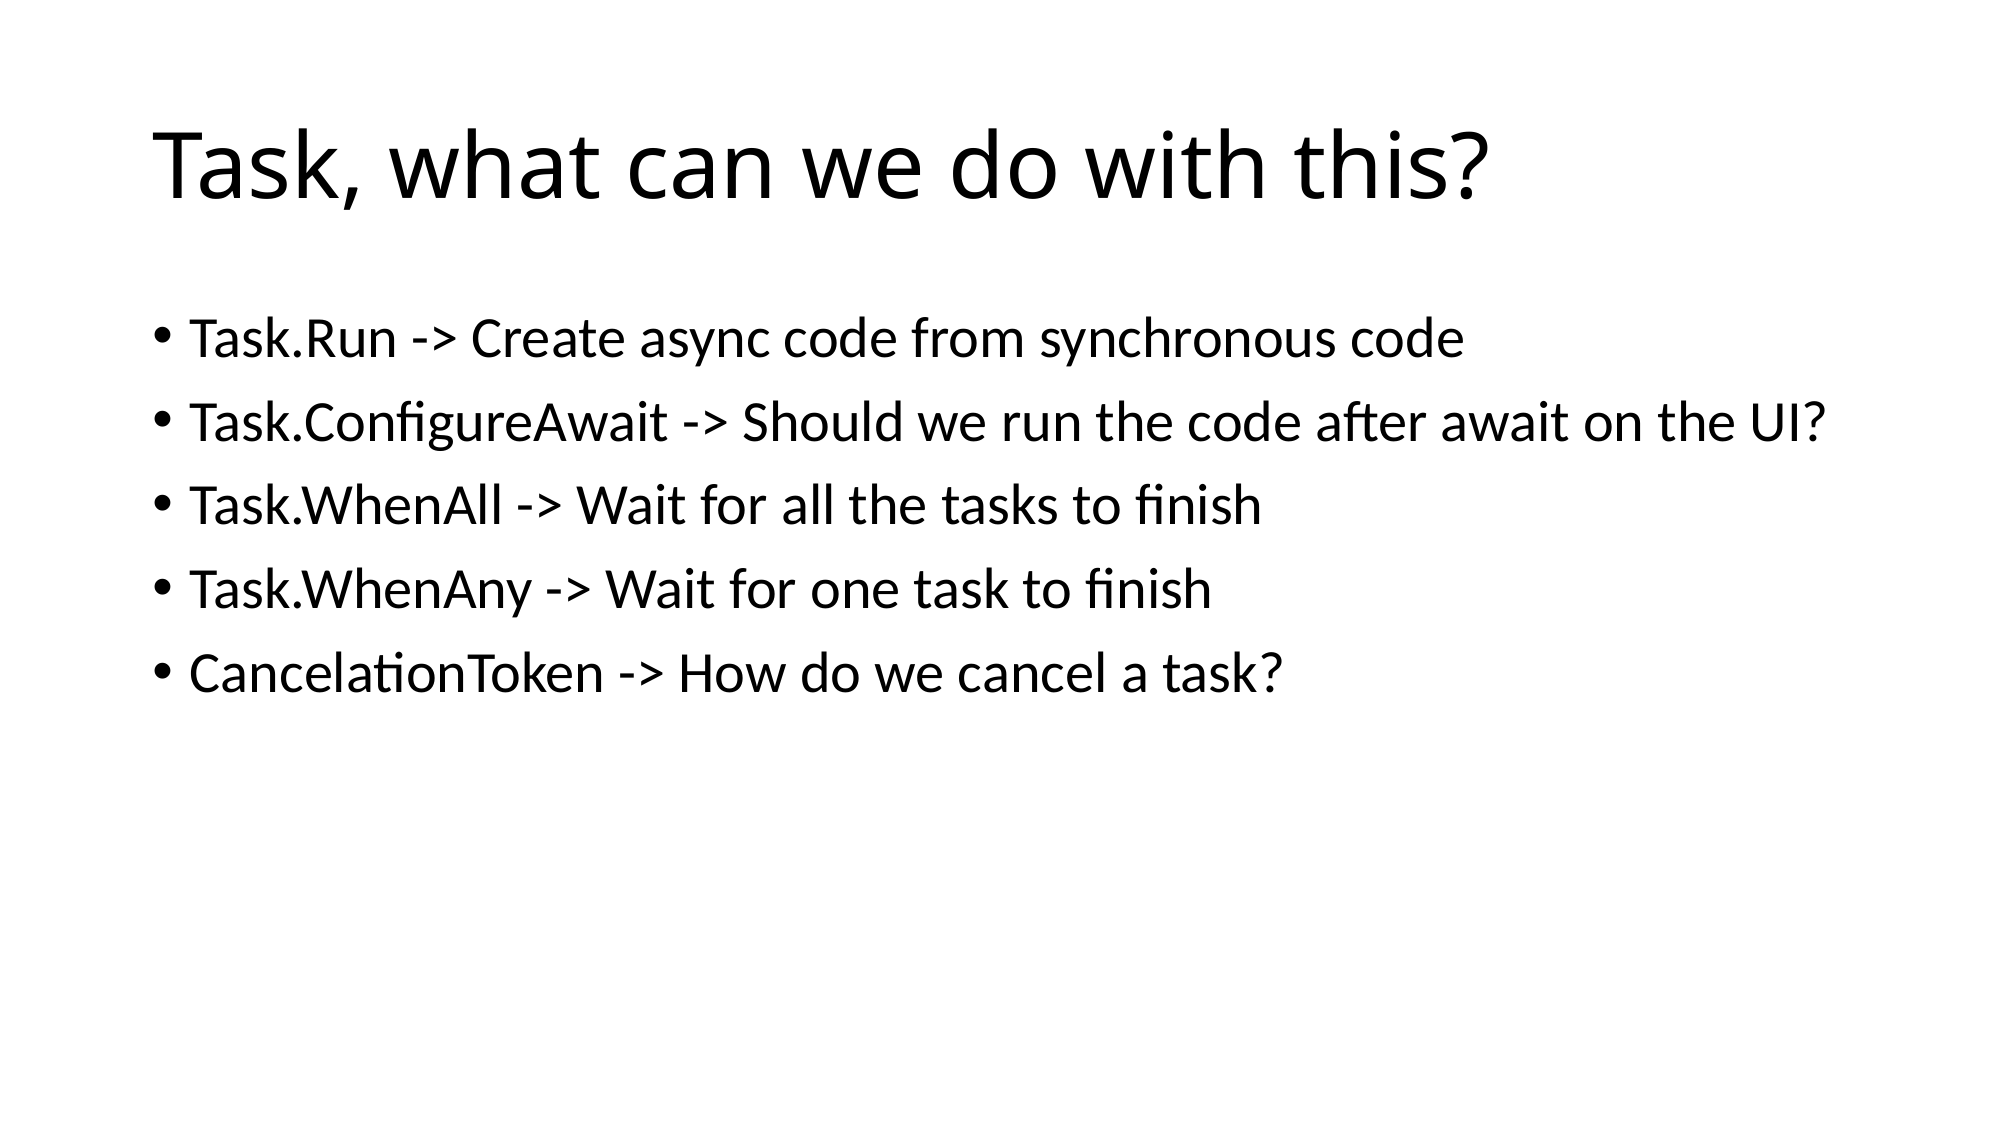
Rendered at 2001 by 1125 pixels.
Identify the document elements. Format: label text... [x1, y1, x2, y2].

title Task, what can we do with this? [137, 59, 1863, 278]
list Task.Run -> Create async code from synchronous code Task.ConfigureAwait -> Should we run the code after await on the UI? Task.WhenAll -> Wait for all the tasks to finish Task.WhenAny -> Wait for one task to finish CancelationToken -> How do we cancel a task? [137, 299, 1863, 1014]
